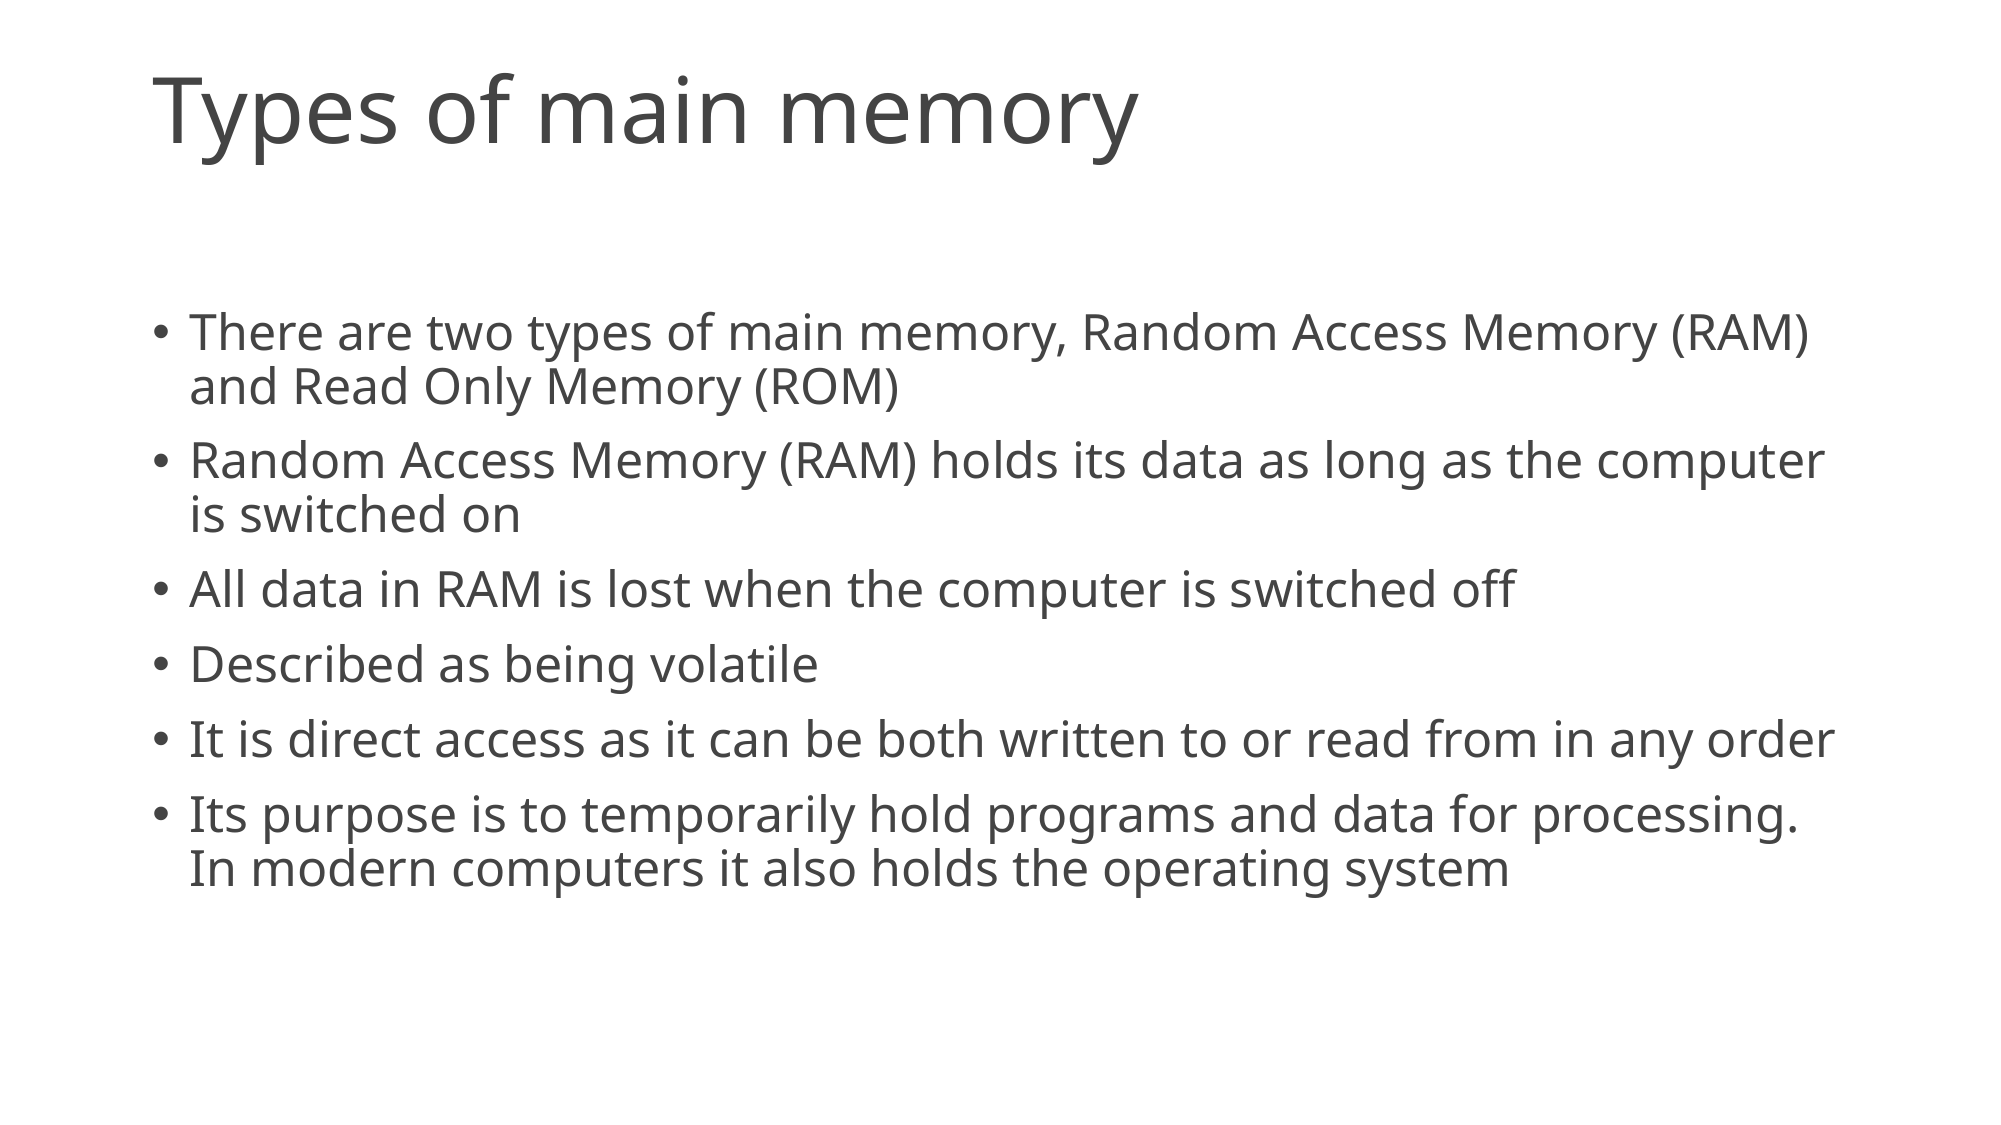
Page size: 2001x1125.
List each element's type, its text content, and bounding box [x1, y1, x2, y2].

title Types of main memory [137, 59, 1863, 278]
list There are two types of main memory, Random Access Memory (RAM) and Read Only Memory (ROM) Random Access Memory (RAM) holds its data as long as the computer is switched on All data in RAM is lost when the computer is switched off Described as being volatile It is direct access as it can be both written to or read from in any order Its purpose is to temporarily hold programs and data for processing. In modern computers it also holds the operating system [137, 299, 1863, 1014]
